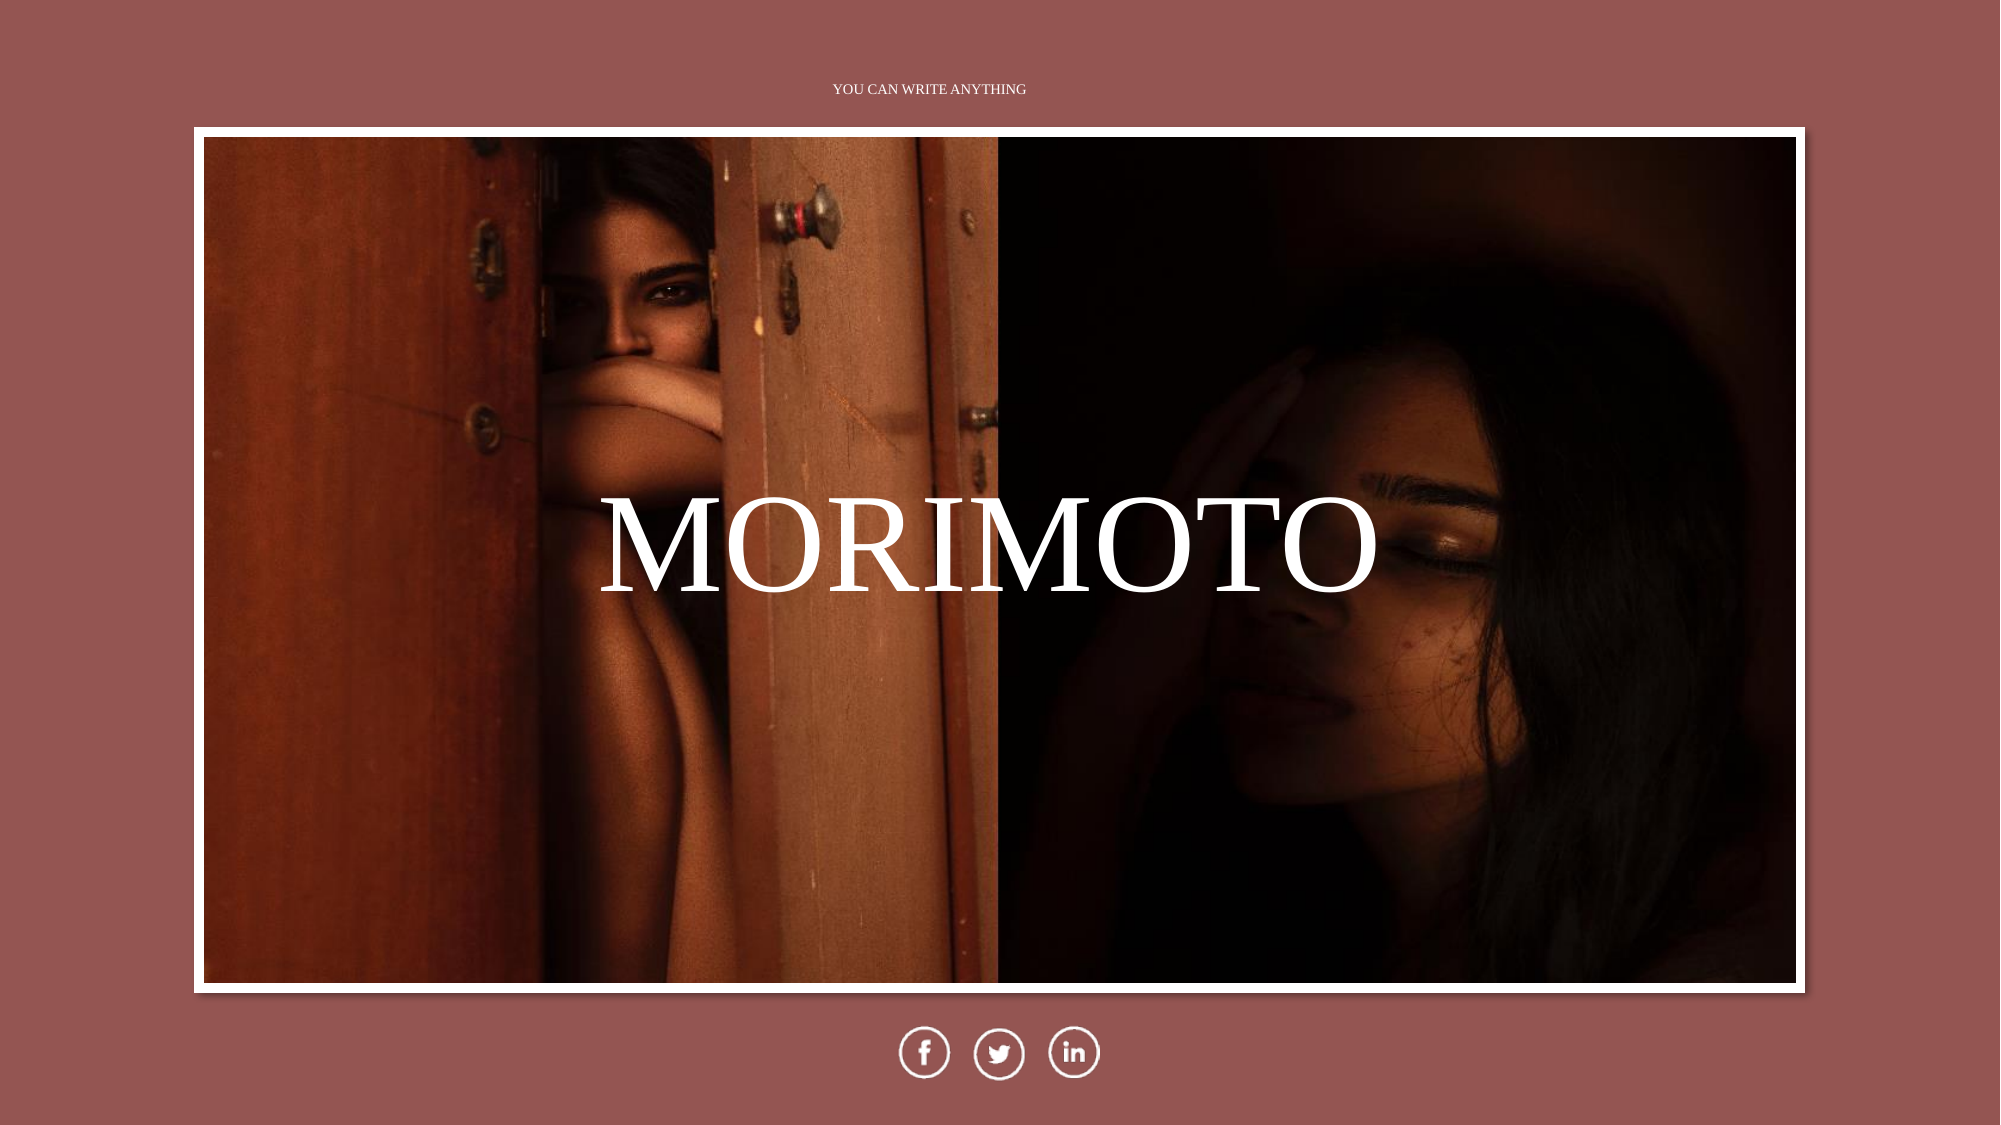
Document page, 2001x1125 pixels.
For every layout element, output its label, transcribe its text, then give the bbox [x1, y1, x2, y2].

picture [886, 997, 1114, 1093]
text_box MORIMOTO [582, 442, 1417, 628]
text_box [198, 131, 1802, 989]
text_box YOU CAN WRITE ANYTHING [817, 72, 1226, 105]
